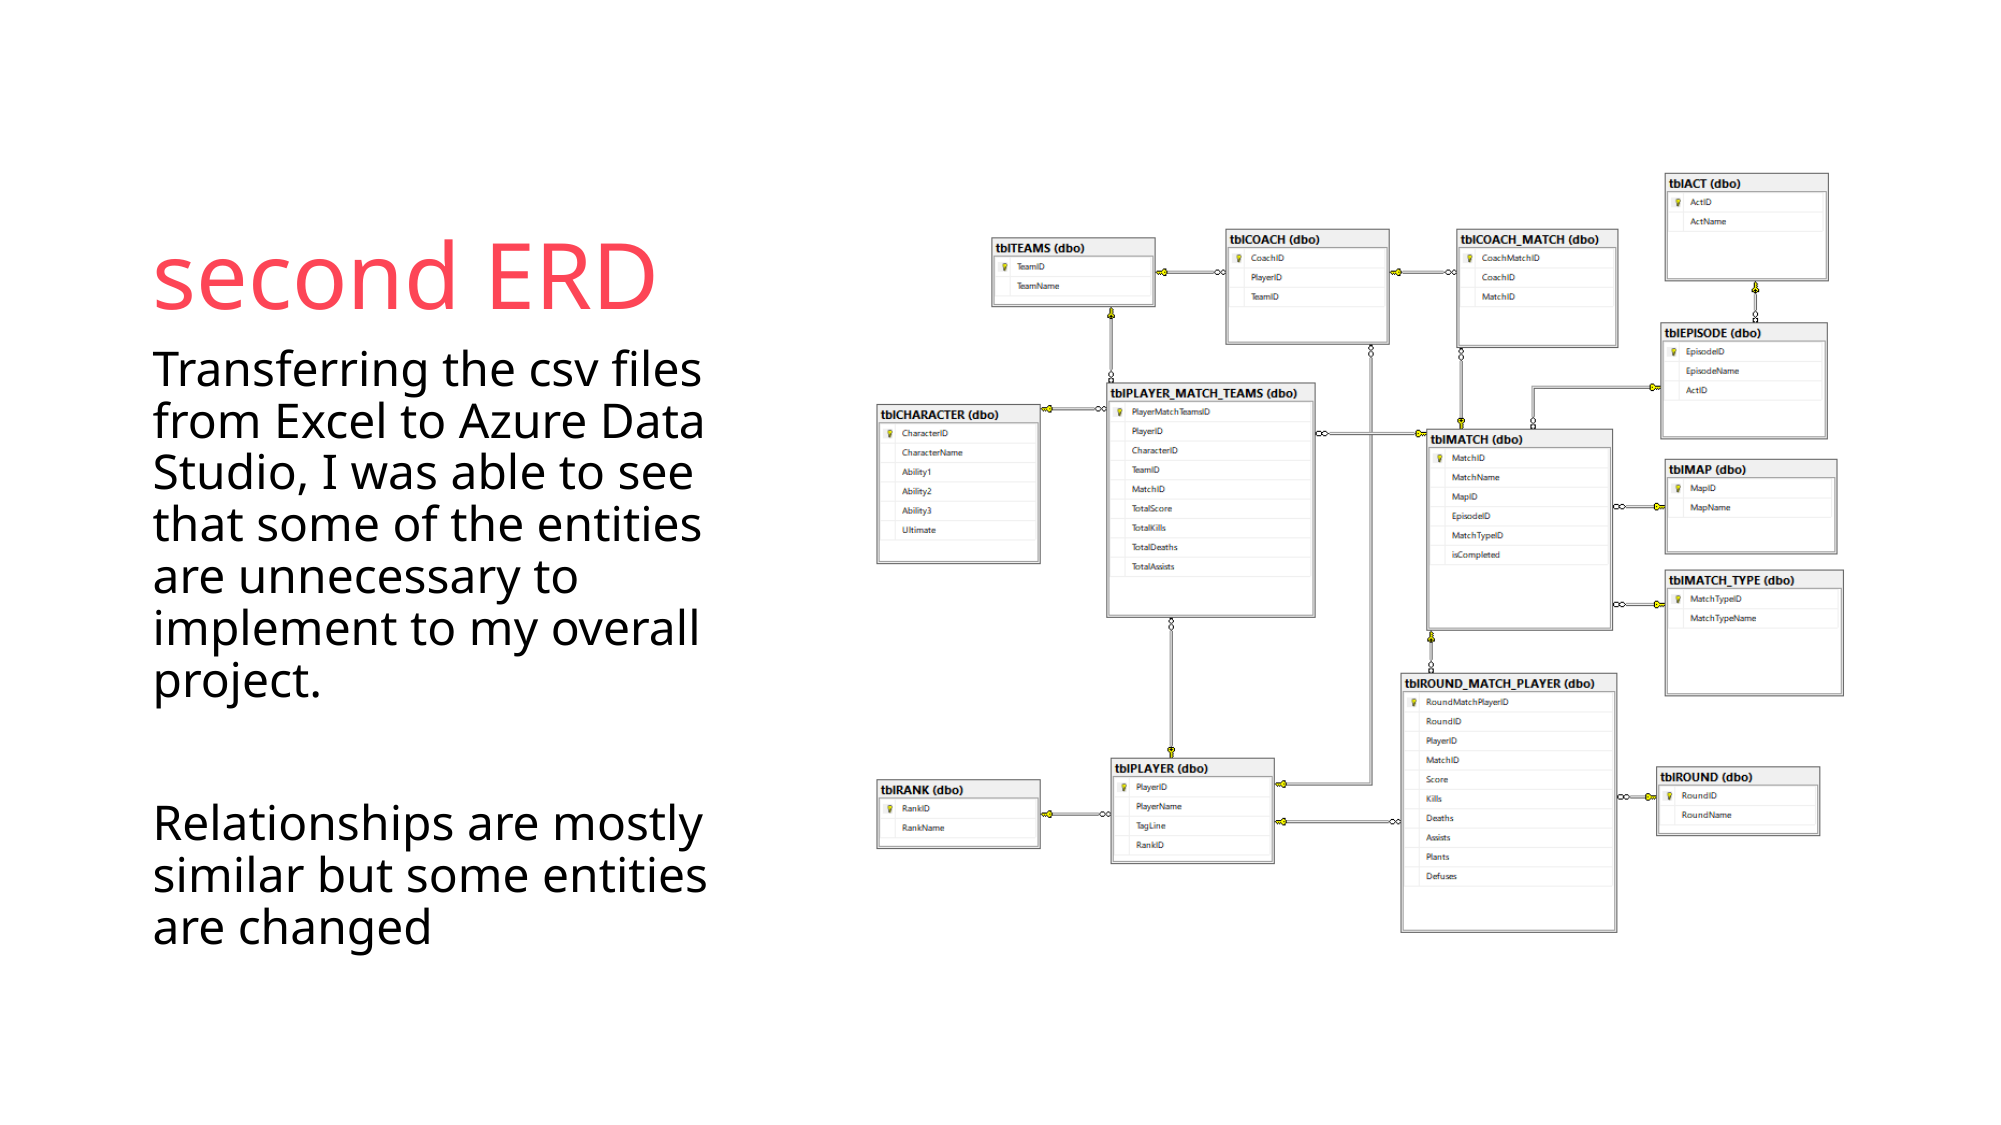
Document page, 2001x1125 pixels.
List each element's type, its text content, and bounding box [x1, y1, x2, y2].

picture [850, 161, 1863, 962]
title second ERD [137, 75, 783, 337]
list Transferring the csv files from Excel to Azure Data Studio, I was able to see that some of the entities are unnecessary to implement to my overall project. Relationships are mostly similar but some entities are changed [137, 337, 783, 963]
